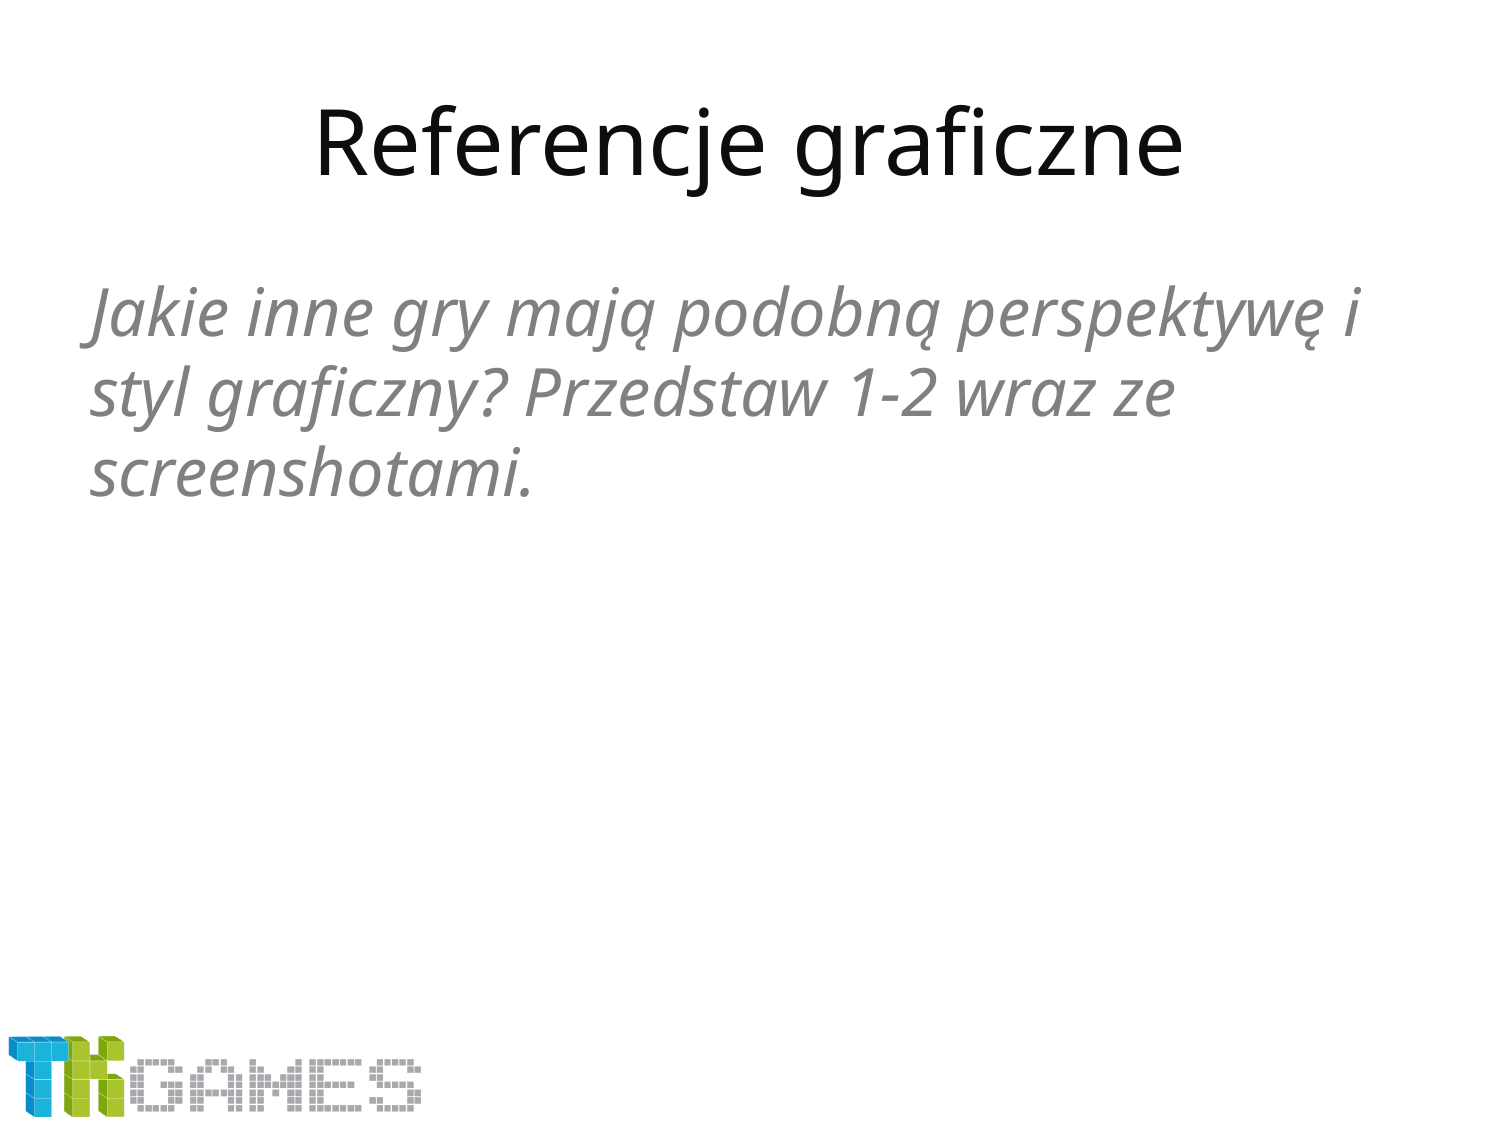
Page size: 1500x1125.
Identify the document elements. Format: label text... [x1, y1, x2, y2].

picture [0, 1024, 440, 1125]
list Jakie inne gry mają podobną perspektywę i styl graficzny? Przedstaw 1-2 wraz ze screenshotami. [75, 262, 1425, 1005]
title Referencje graficzne [75, 45, 1425, 233]
